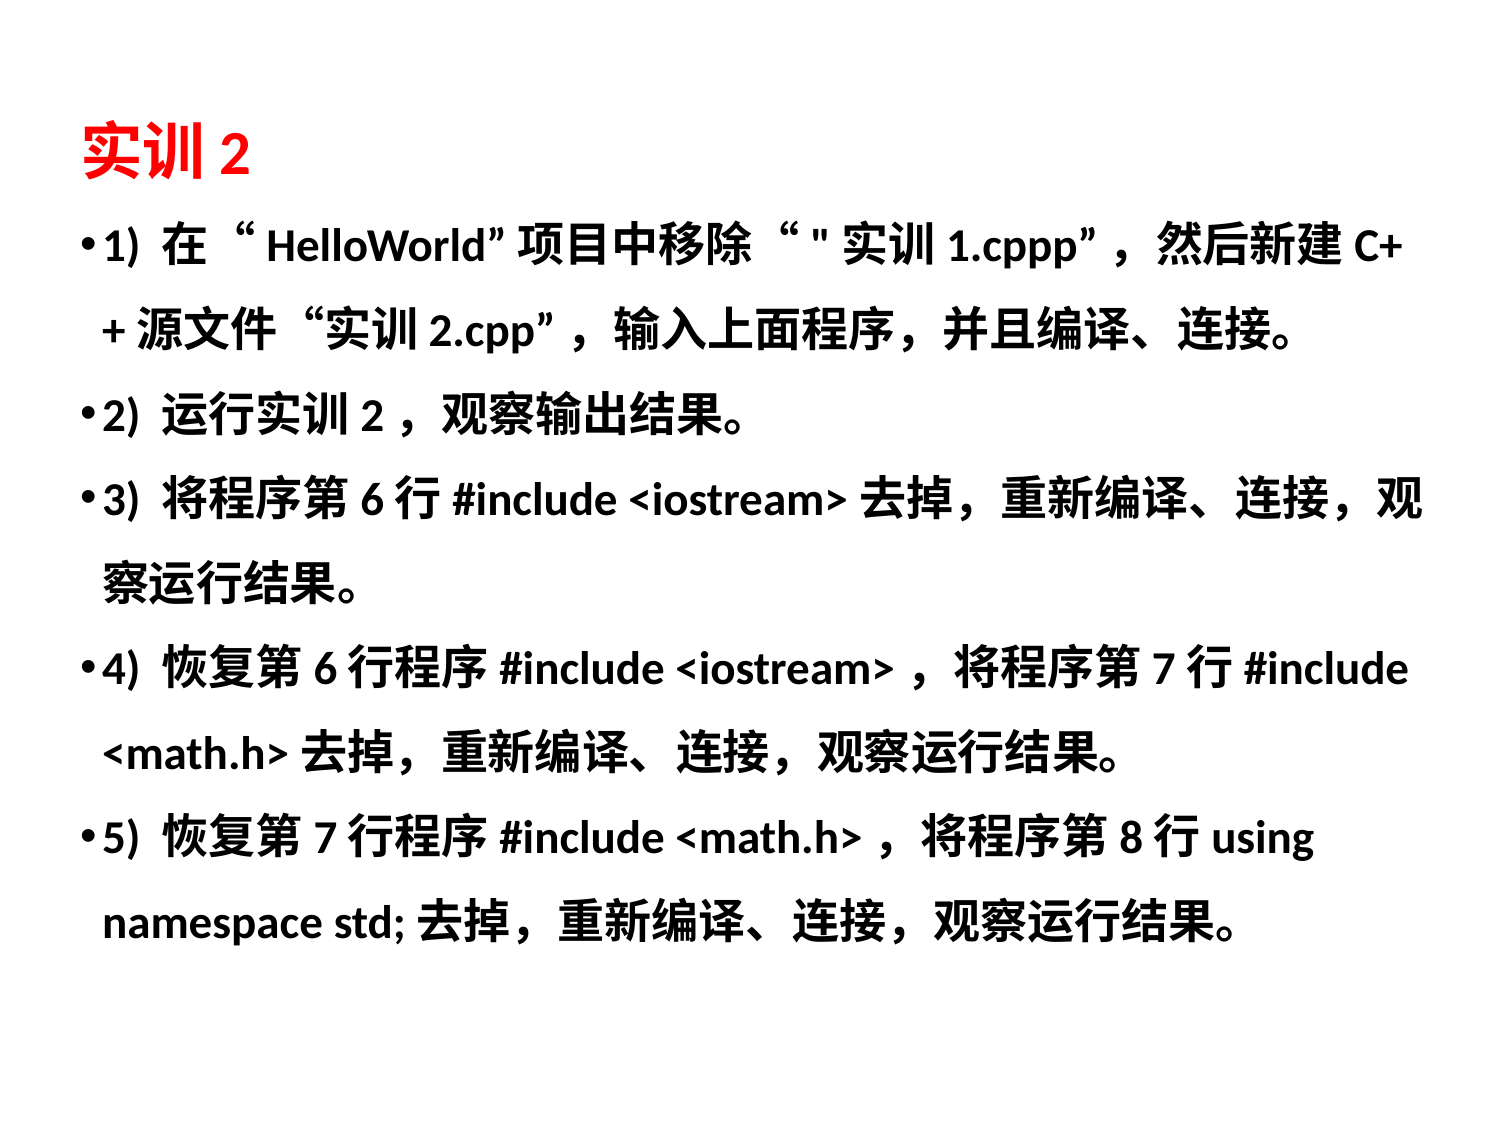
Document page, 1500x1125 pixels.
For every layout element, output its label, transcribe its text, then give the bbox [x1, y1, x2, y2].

list 实训2 1) 在“HelloWorld”项目中移除“"实训1.cppp”，然后新建C++源文件“实训2.cpp”，输入上面程序，并且编译、连接。 2) 运行实训2，观察输出结果。 3) 将程序第6行#include <iostream>去掉，重新编译、连接，观察运行结果。 4) 恢复第6行程序#include <iostream>，将程序第7行#include <math.h>去掉，重新编译、连接，观察运行结果。 5) 恢复第7行程序#include <math.h>，将程序第8行using namespace std;去掉，重新编译、连接，观察运行结果。 [64, 66, 1461, 958]
